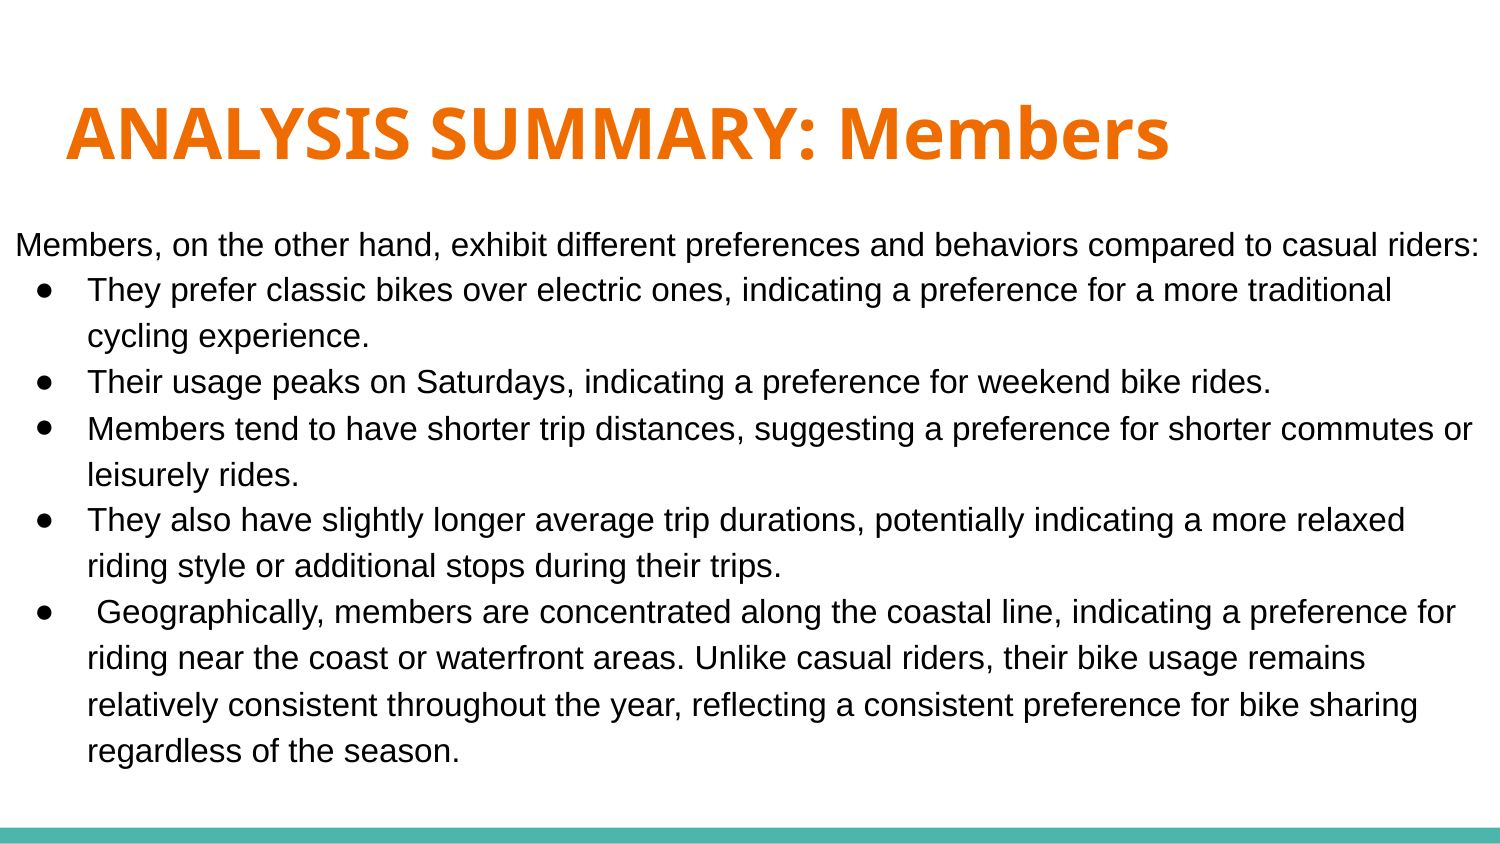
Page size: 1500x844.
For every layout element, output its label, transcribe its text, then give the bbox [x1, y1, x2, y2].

list Members, on the other hand, exhibit different preferences and behaviors compared to casual riders: They prefer classic bikes over electric ones, indicating a preference for a more traditional cycling experience. Their usage peaks on Saturdays, indicating a preference for weekend bike rides. Members tend to have shorter trip distances, suggesting a preference for shorter commutes or leisurely rides. They also have slightly longer average trip durations, potentially indicating a more relaxed riding style or additional stops during their trips. Geographically, members are concentrated along the coastal line, indicating a preference for riding near the coast or waterfront areas. Unlike casual riders, their bike usage remains relatively consistent throughout the year, reflecting a consistent preference for bike sharing regardless of the season. [0, 177, 1500, 832]
title ANALYSIS SUMMARY: Members [51, 72, 1449, 177]
